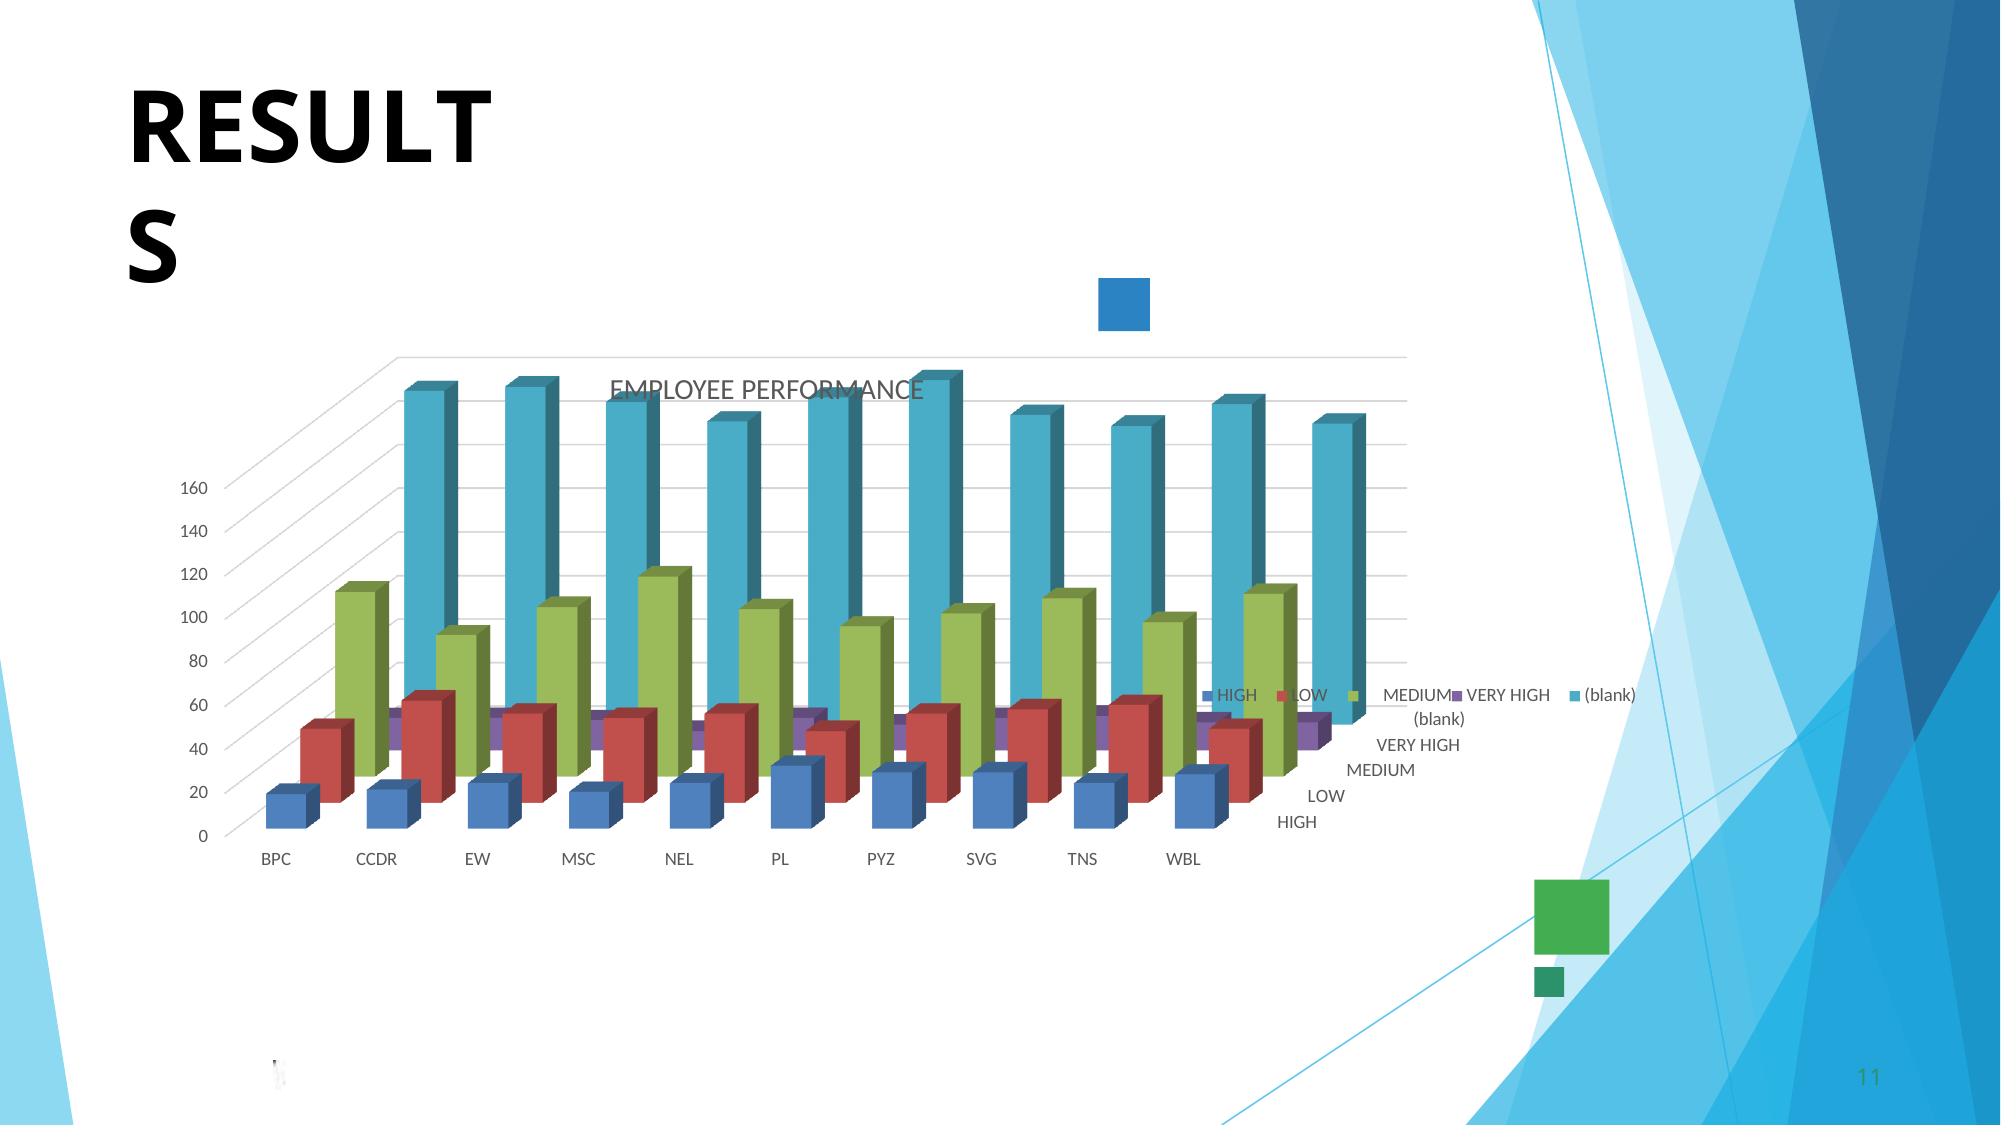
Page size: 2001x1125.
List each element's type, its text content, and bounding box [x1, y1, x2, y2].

text_box 20 [187, 778, 211, 803]
text_box TNS [1065, 849, 1100, 870]
text_box PL [769, 849, 792, 870]
text_box VERY HIGH [1464, 680, 1552, 706]
text_box SVG [964, 849, 1000, 870]
text_box [1098, 278, 1150, 332]
text_box 0 [196, 821, 211, 847]
text_box [1451, 691, 1463, 702]
title RESULTS [123, 60, 523, 303]
slide_number 11 [1850, 1061, 1888, 1125]
text_box EW [462, 849, 493, 870]
text_box MSC [559, 849, 599, 870]
text_box LOW MEDIUM (blank) VERY HIGH MEDIUM LOW HIGH [1416, 680, 1467, 833]
text_box BPC [258, 849, 294, 870]
text_box 160 140 120 100 80 [177, 473, 211, 671]
text_box (blank) [1582, 680, 1640, 706]
text_box NEL [662, 849, 696, 870]
text_box CCDR [353, 849, 400, 870]
text_box PYZ [865, 849, 897, 870]
text_box 40 [187, 734, 211, 760]
picture [221, 351, 1413, 840]
text_box [1534, 879, 1610, 955]
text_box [1276, 690, 1359, 702]
text_box [1534, 967, 1565, 997]
text_box [1569, 691, 1580, 702]
text_box WBL [1164, 849, 1204, 870]
picture [273, 1060, 287, 1091]
text_box 60 [187, 691, 211, 716]
